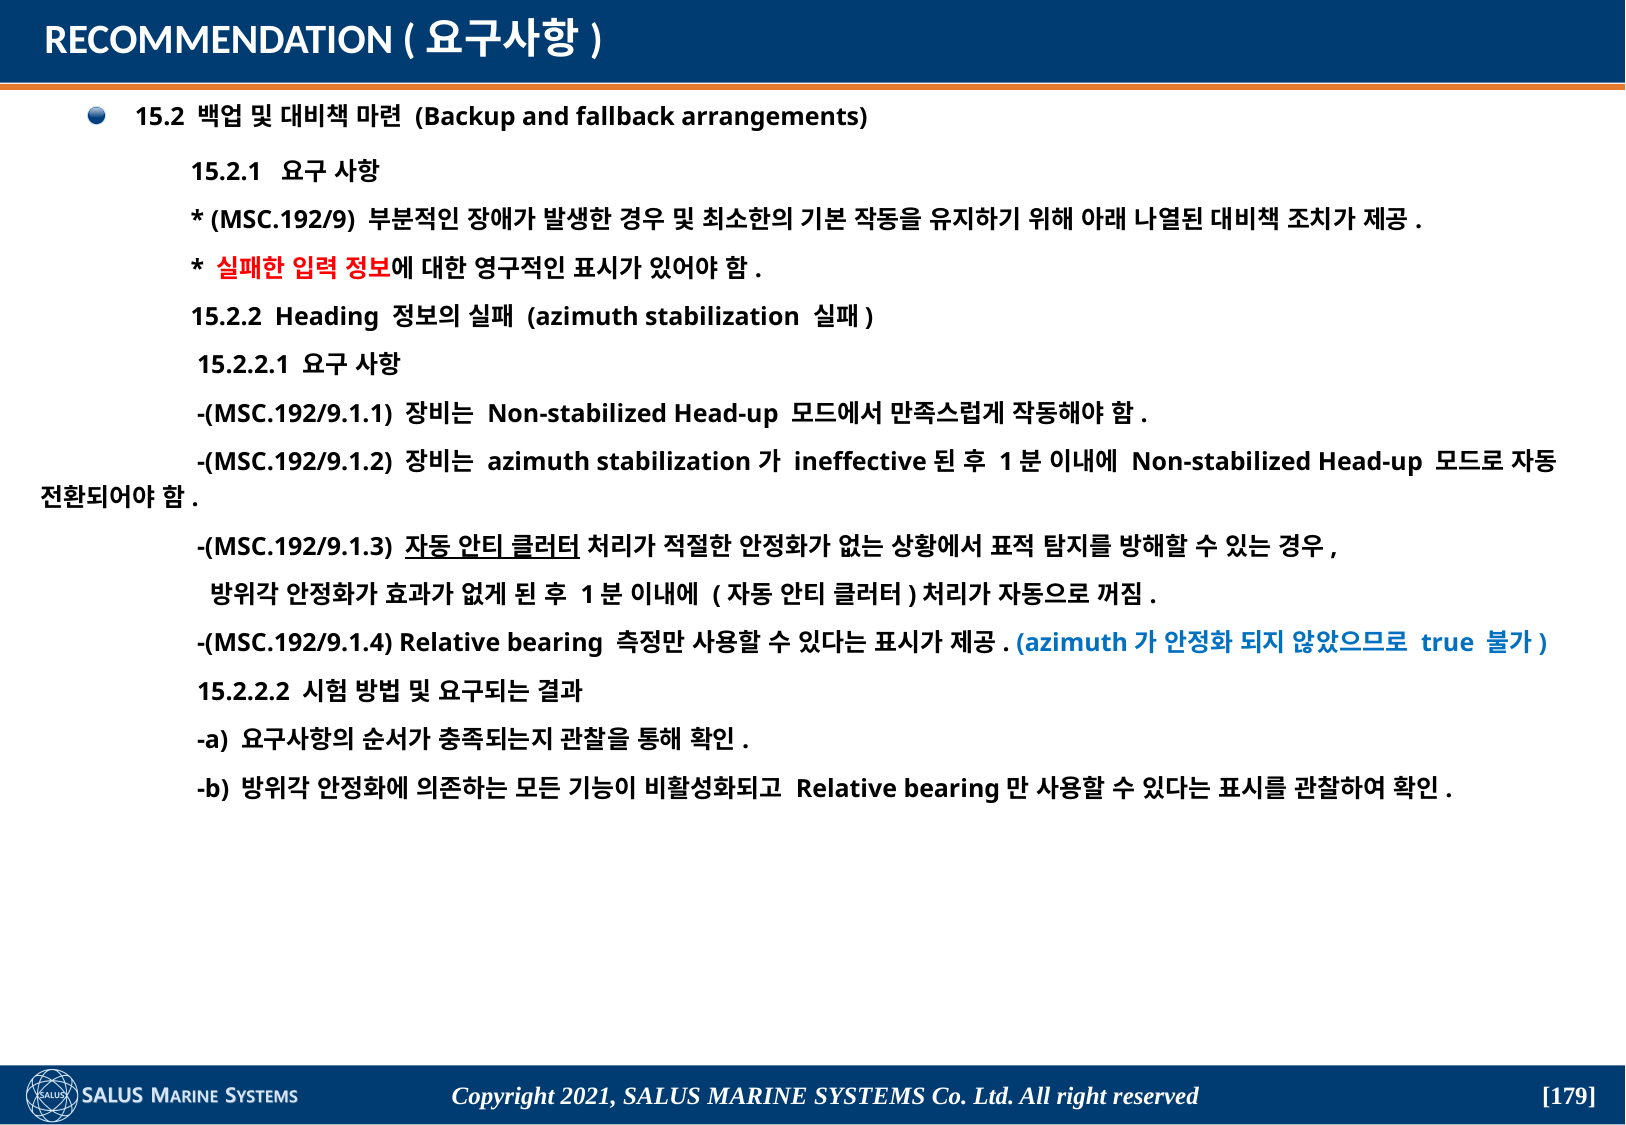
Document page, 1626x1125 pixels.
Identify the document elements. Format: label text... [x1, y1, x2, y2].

list 15.2 백업 및 대비책 마련 (Backup and fallback arrangements) 15.2.1 요구 사항 * (MSC.192/9) 부분적인 장애가 발생한 경우 및 최소한의 기본 작동을 유지하기 위해 아래 나열된 대비책 조치가 제공. * 실패한 입력 정보에 대한 영구적인 표시가 있어야 함. 15.2.2 Heading 정보의 실패 (azimuth stabilization 실패) 15.2.2.1 요구 사항 -(MSC.192/9.1.1) 장비는 Non-stabilized Head-up 모드에서 만족스럽게 작동해야 함. -(MSC.192/9.1.2) 장비는 azimuth stabilization가 ineffective된 후 1분 이내에 Non-stabilized Head-up 모드로 자동 전환되어야 함. -(MSC.192/9.1.3) 자동 안티 클러터 처리가 적절한 안정화가 없는 상황에서 표적 탐지를 방해할 수 있는 경우, 방위각 안정화가 효과가 없게 된 후 1분 이내에 (자동 안티 클러터)처리가 자동으로 꺼짐. -(MSC.192/9.1.4) Relative bearing 측정만 사용할 수 있다는 표시가 제공. (azimuth가 안정화 되지 않았으므로 true 불가) 15.2.2.2 시험 방법 및 요구되는 결과 -a) 요구사항의 순서가 충족되는지 관찰을 통해 확인. -b) 방위각 안정화에 의존하는 모든 기능이 비활성화되고 Relative bearing만 사용할 수 있다는 표시를 관찰하여 확인. [25, 81, 1591, 1055]
slide_number [179] [1513, 1065, 1625, 1125]
picture [87, 106, 106, 125]
footer Copyright 2021, SALUS Marine Systems Co. Ltd. All right reserved [25, 1065, 1513, 1125]
title RECOMMENDATION (요구사항) [0, 0, 1625, 82]
